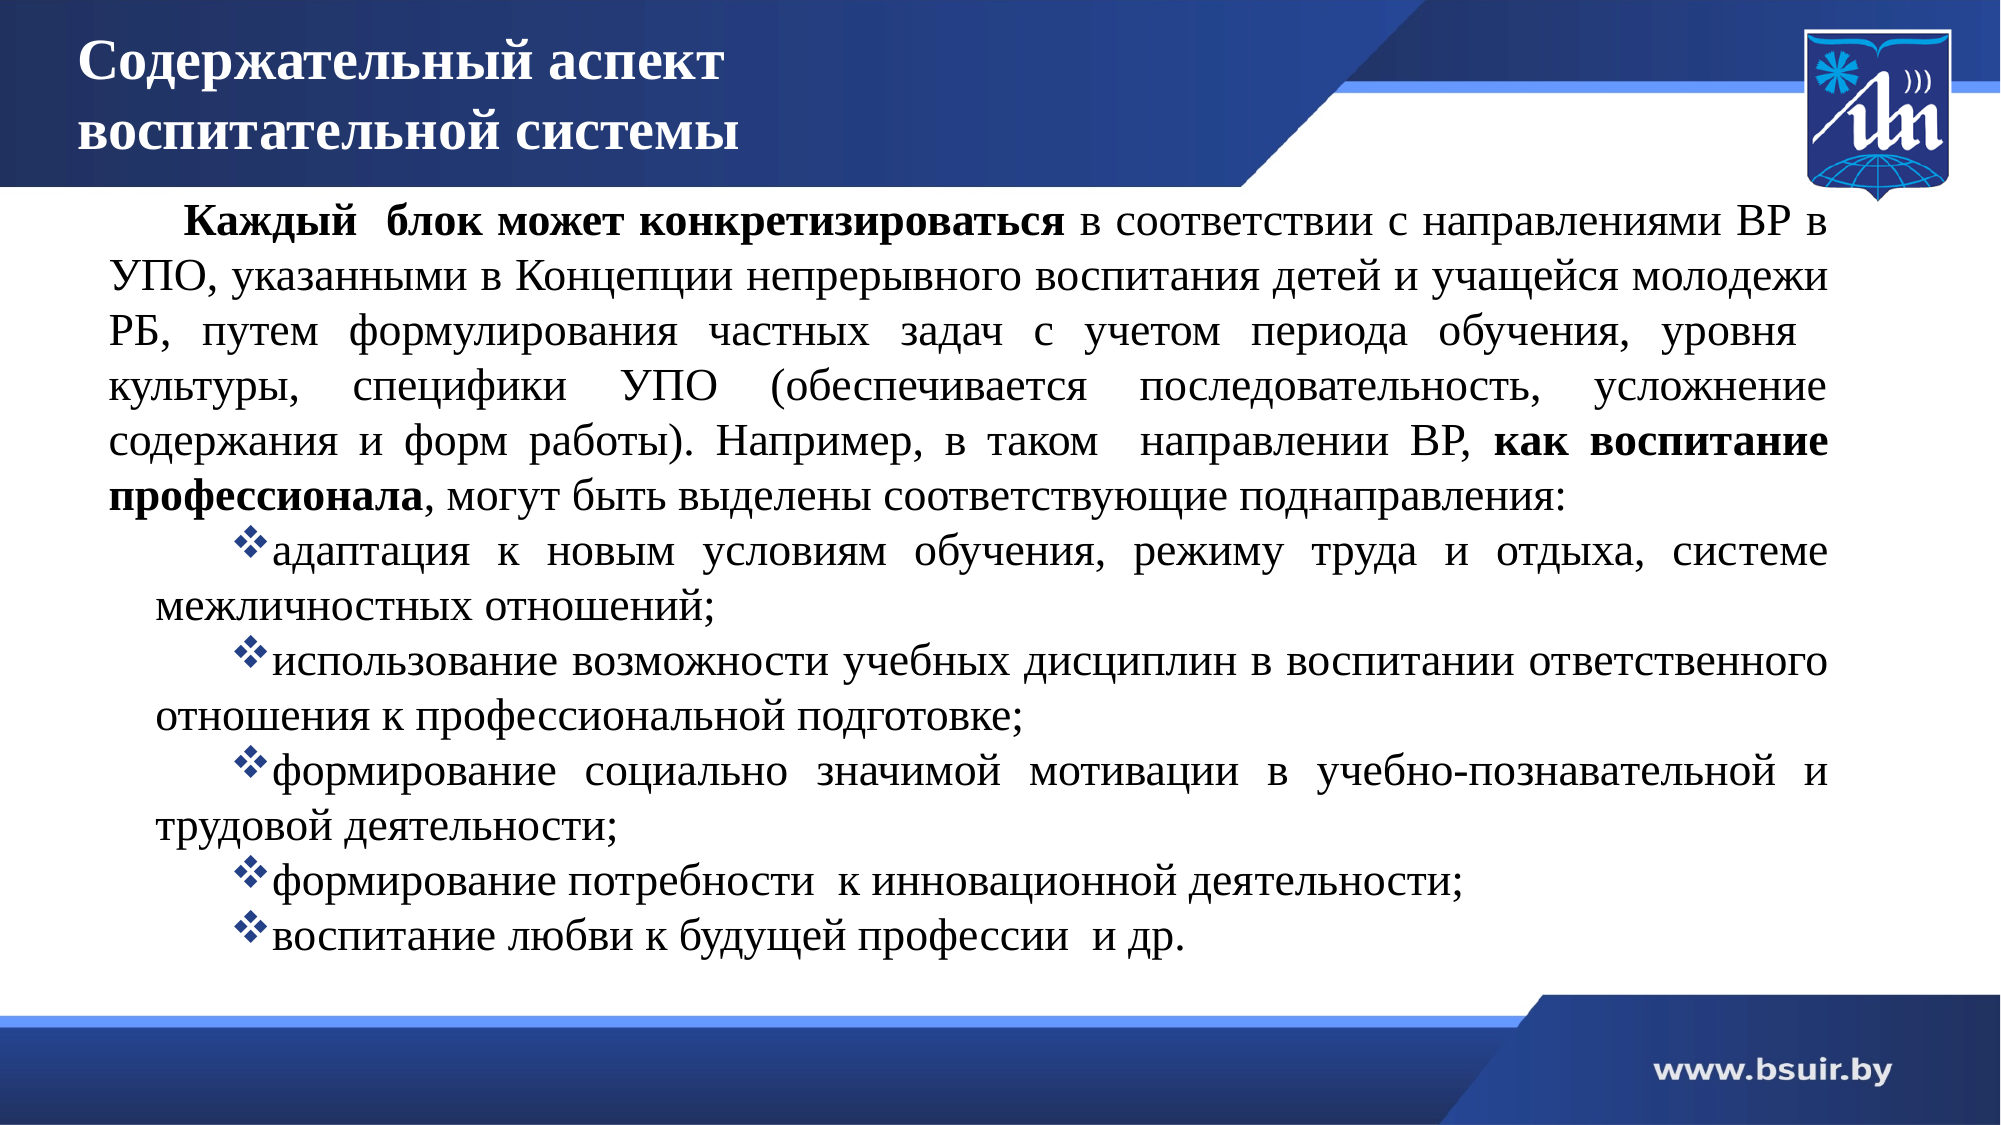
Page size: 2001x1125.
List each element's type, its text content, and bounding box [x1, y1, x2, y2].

text_box Содержательный аспект воспитательной системы [62, 25, 1563, 157]
text_box Каждый блок может конкретизиро­ваться в соответствии с направлениями ВР в УПО, ука­занными в Концепции непрерывного воспитания детей и учащейся моло­дежи РБ, путем формулирования частных задач с учетом периода обучения, уровня культуры, специфики УПО (обеспечивается последовательность, усложнение содержания и форм работы). Например, в таком направлении ВР, как воспитание профессионала, могут быть выделены соответствующие поднаправления: адаптация к новым условиям обучения, режиму труда и отдыха, сис­теме межличностных отношений; использование возможности учебных дисциплин в воспитании от­ветственного отношения к профессиональной подготовке; формирование социально значимой мотивации в учебно-познава­тельной и трудовой деятельности; формирование потребности к инновационной дея­тельности; воспитание любви к будущей профессии и др. [93, 182, 1844, 1013]
picture [0, 0, 2001, 1125]
